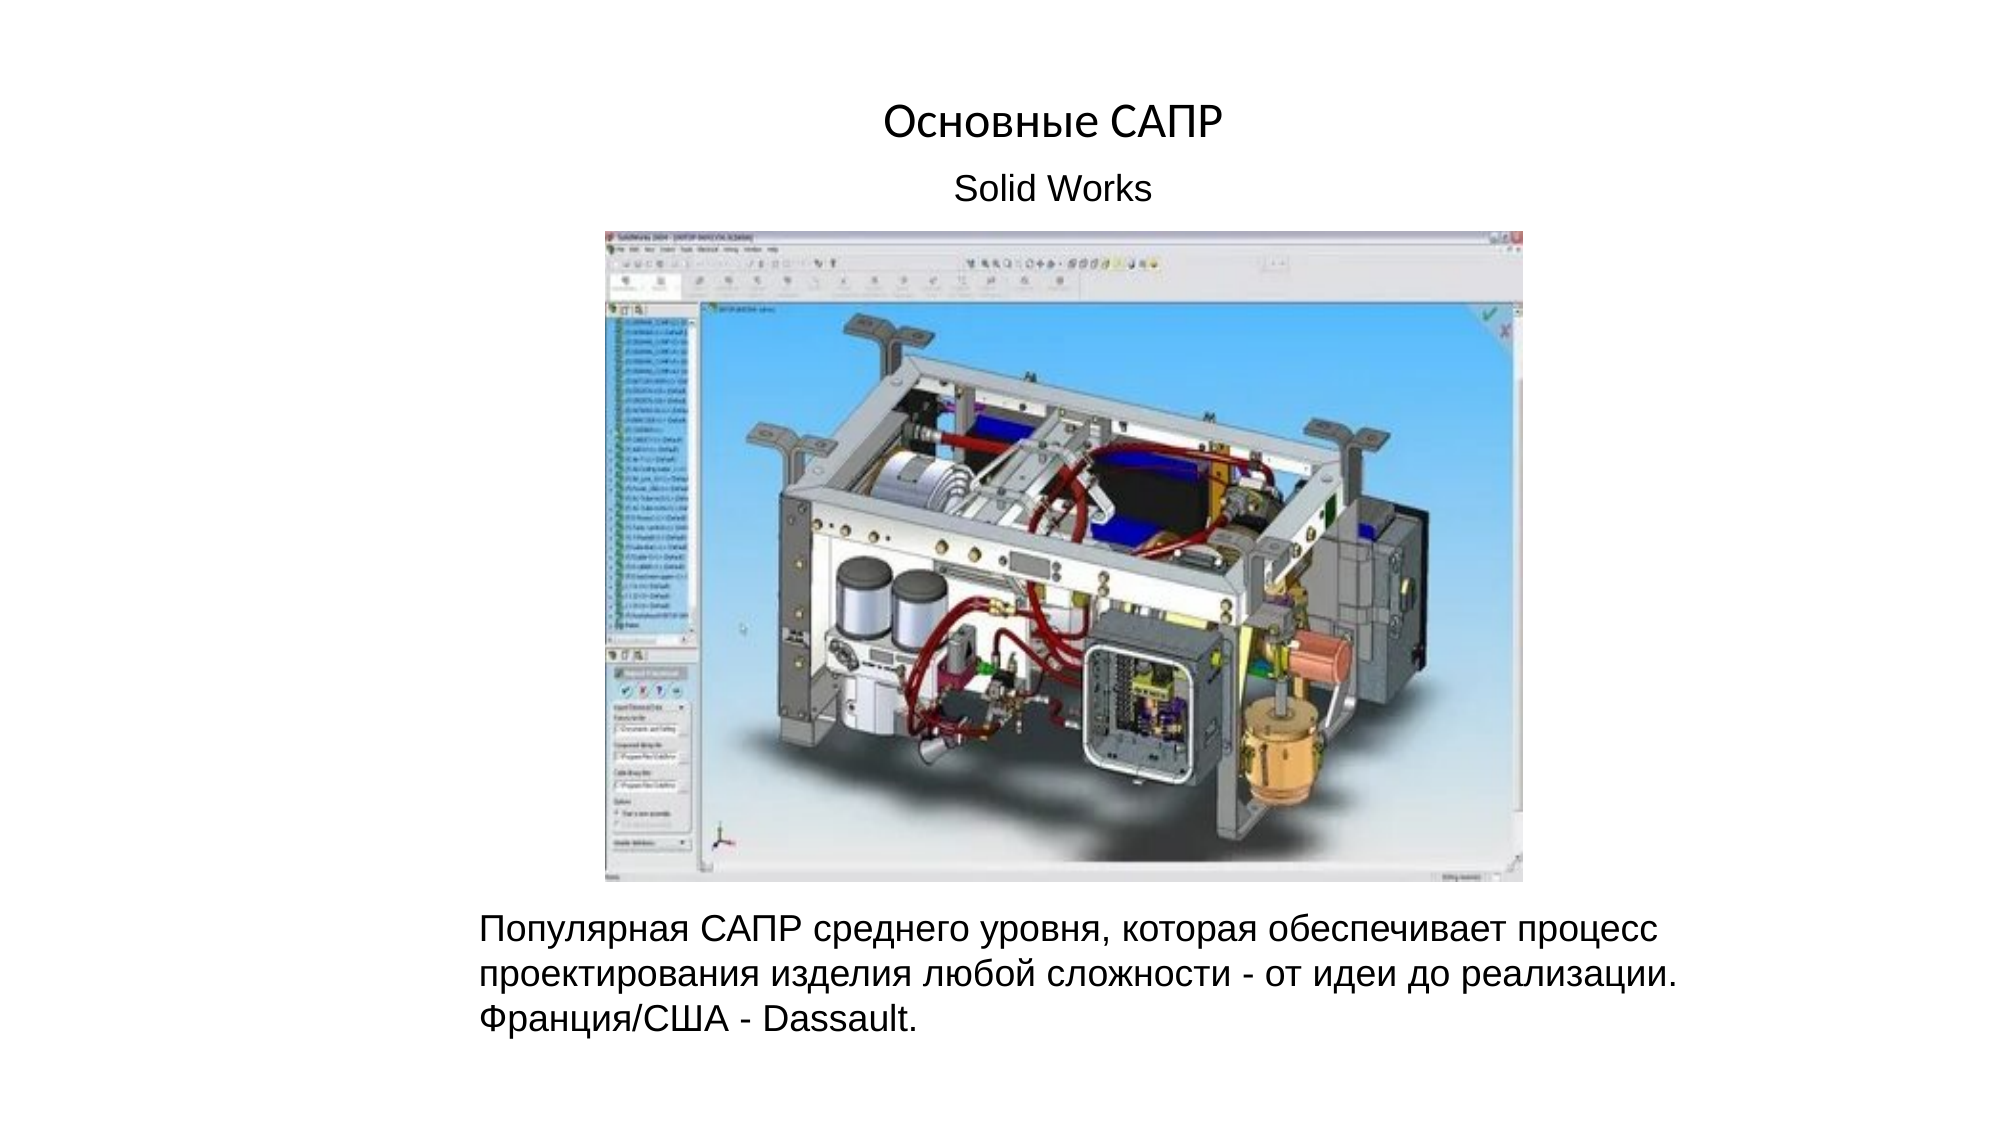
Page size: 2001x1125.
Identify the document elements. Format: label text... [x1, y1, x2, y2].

text_box Популярная САПР среднего уровня, которая обеспечивает процесс проектирования изделия любой сложности - от идеи до реализации. Франция/CША - Dassault. [464, 896, 1773, 1047]
text_box Основные САПР [868, 80, 1239, 156]
picture [605, 231, 1523, 882]
text_box Solid Works [938, 156, 1168, 216]
